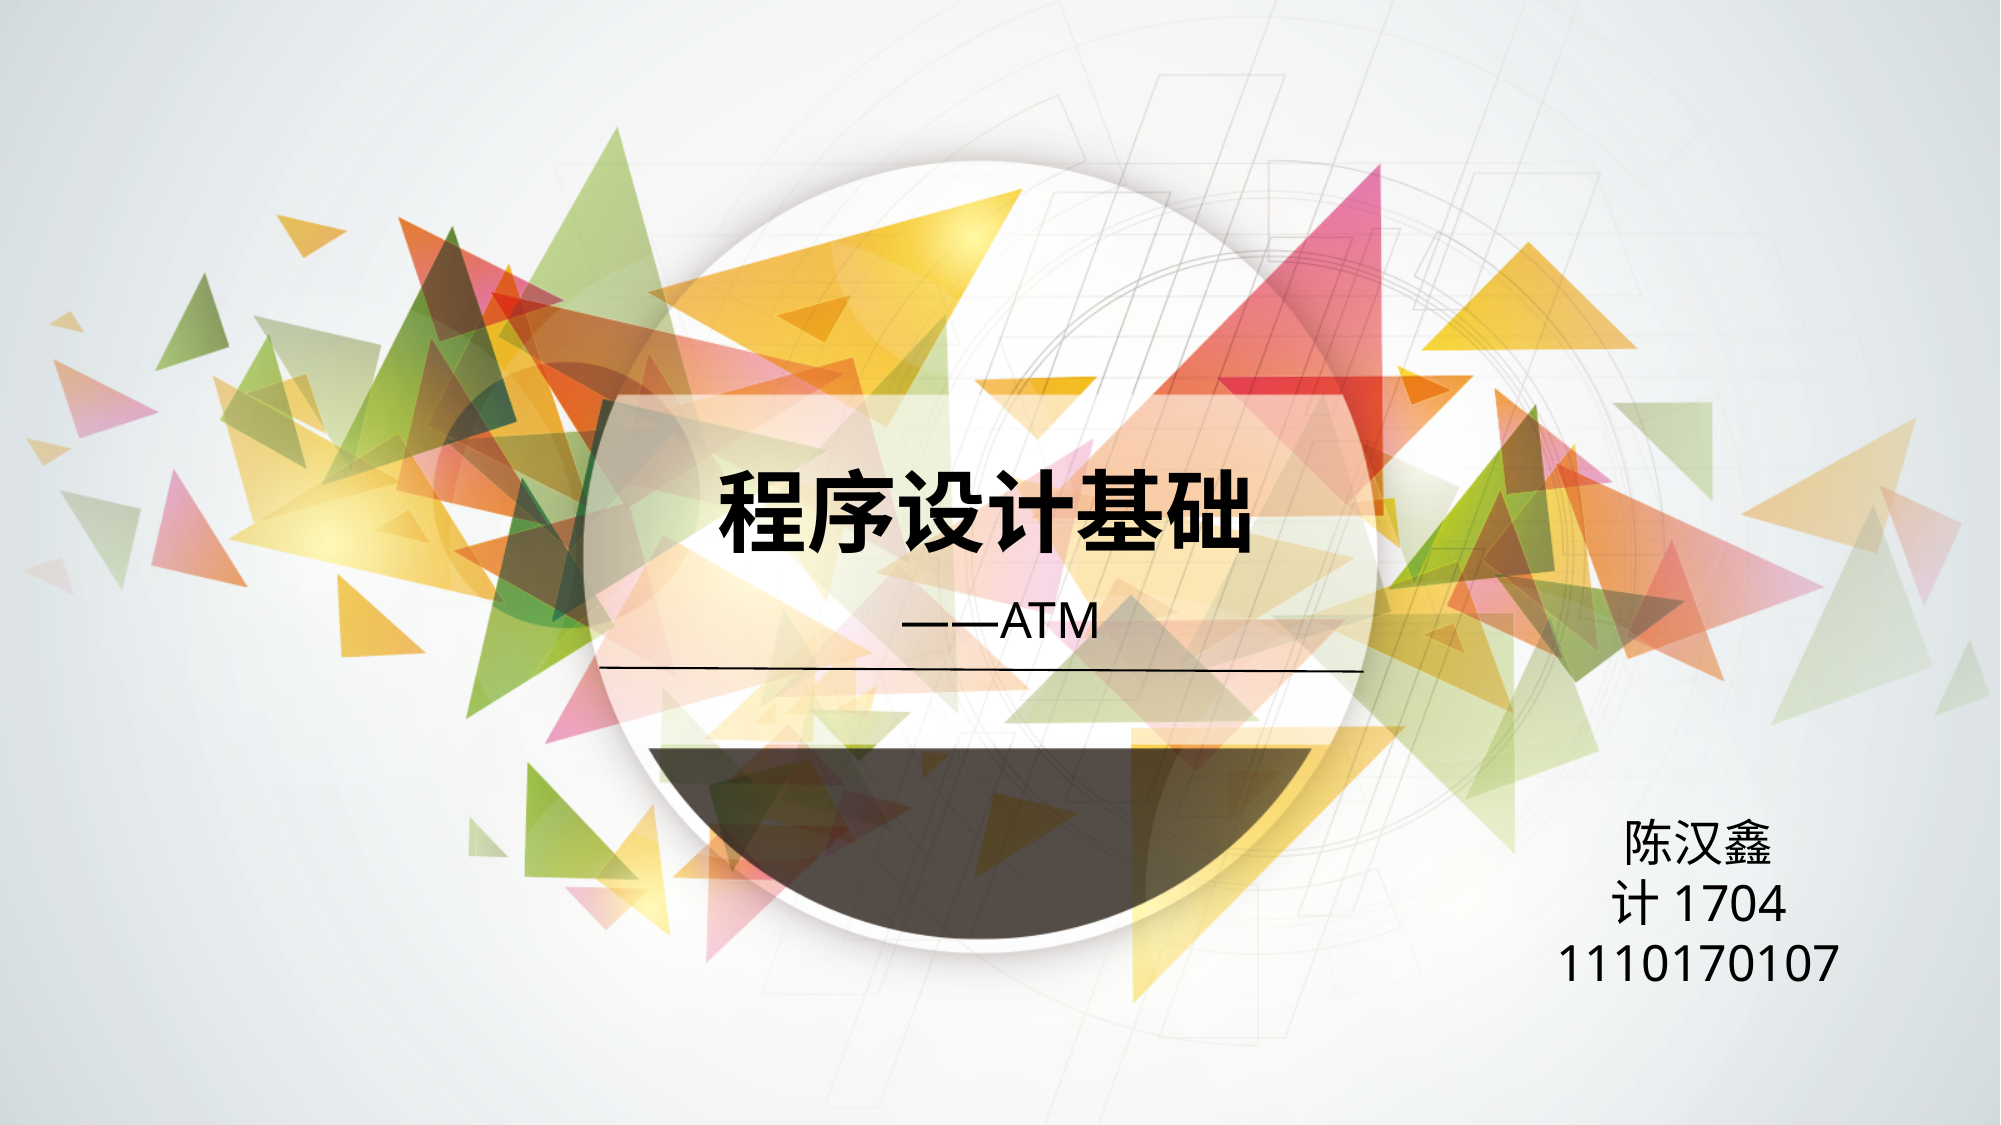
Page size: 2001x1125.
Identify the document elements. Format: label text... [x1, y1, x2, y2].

text_box ——ATM [710, 556, 1291, 667]
text_box 陈汉鑫 计1704 1110170107 [1408, 839, 1989, 964]
text_box ——ATM [710, 672, 1291, 680]
picture [0, 0, 2000, 1125]
text_box 程序设计基础 [512, 447, 1461, 572]
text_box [599, 667, 1364, 672]
